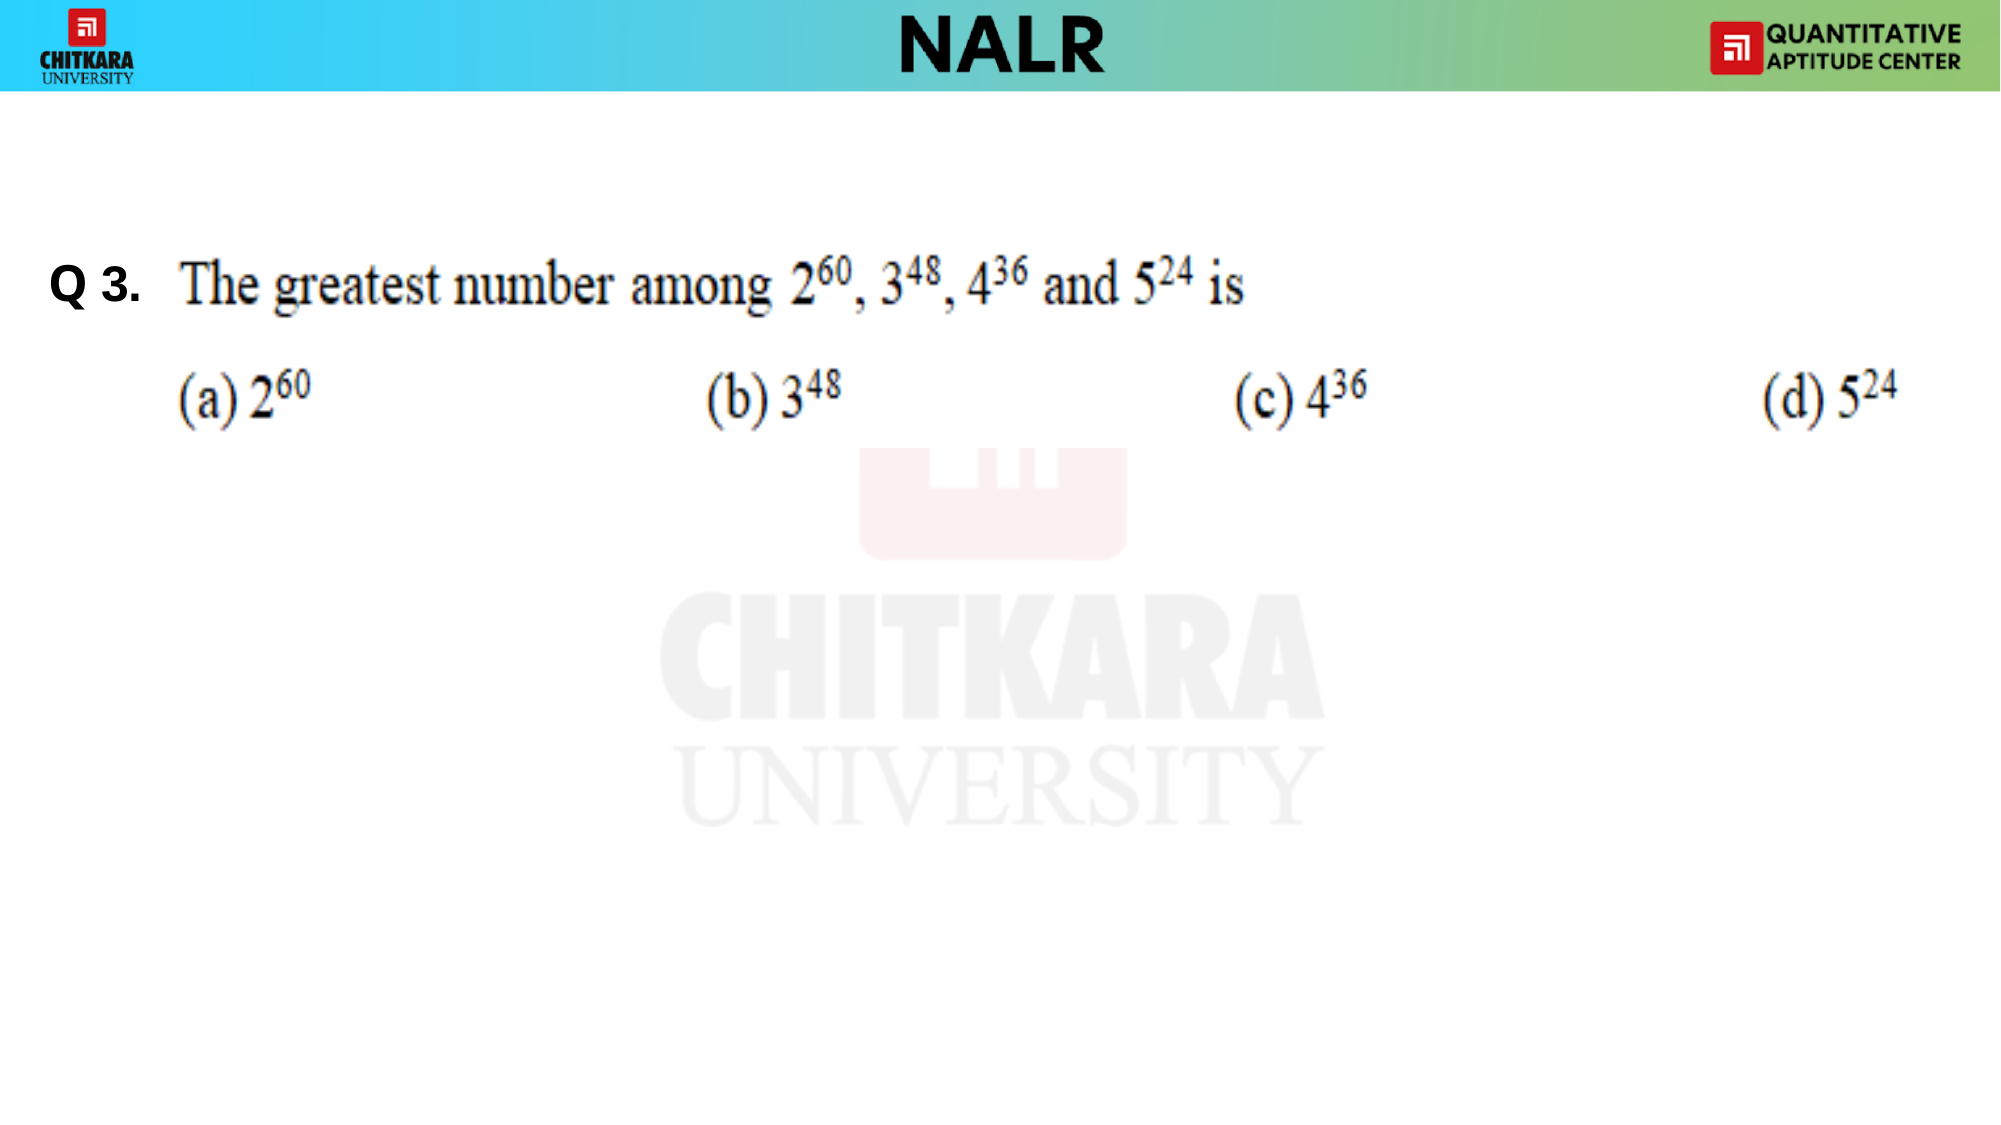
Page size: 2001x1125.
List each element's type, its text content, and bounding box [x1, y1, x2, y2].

picture [0, 0, 2001, 1125]
list Q 3. [33, 175, 1959, 1053]
